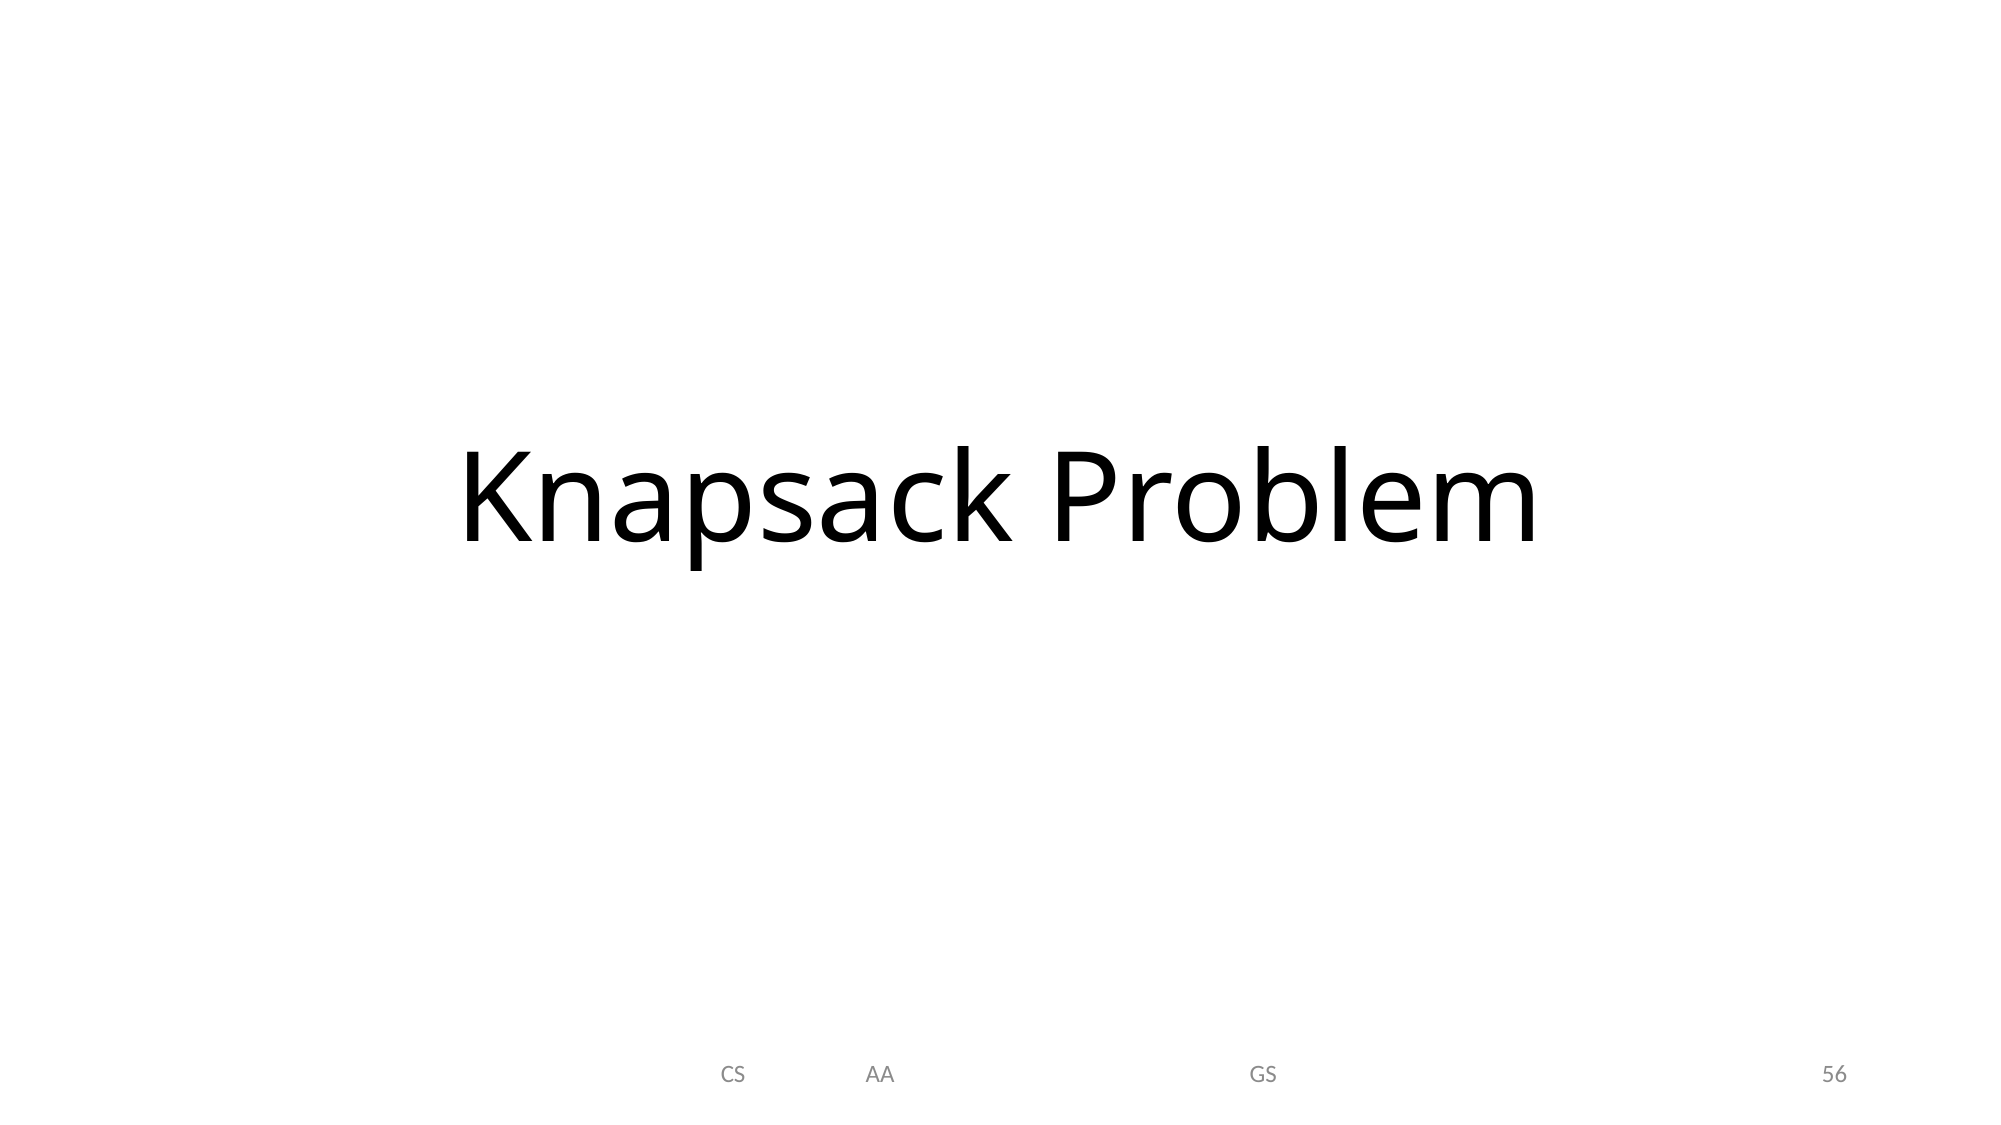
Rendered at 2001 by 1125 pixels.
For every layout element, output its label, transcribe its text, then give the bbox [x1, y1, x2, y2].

footer CS AA GS [662, 1042, 1338, 1103]
title Knapsack Problem [249, 184, 1750, 576]
slide_number 56 [1412, 1042, 1863, 1103]
